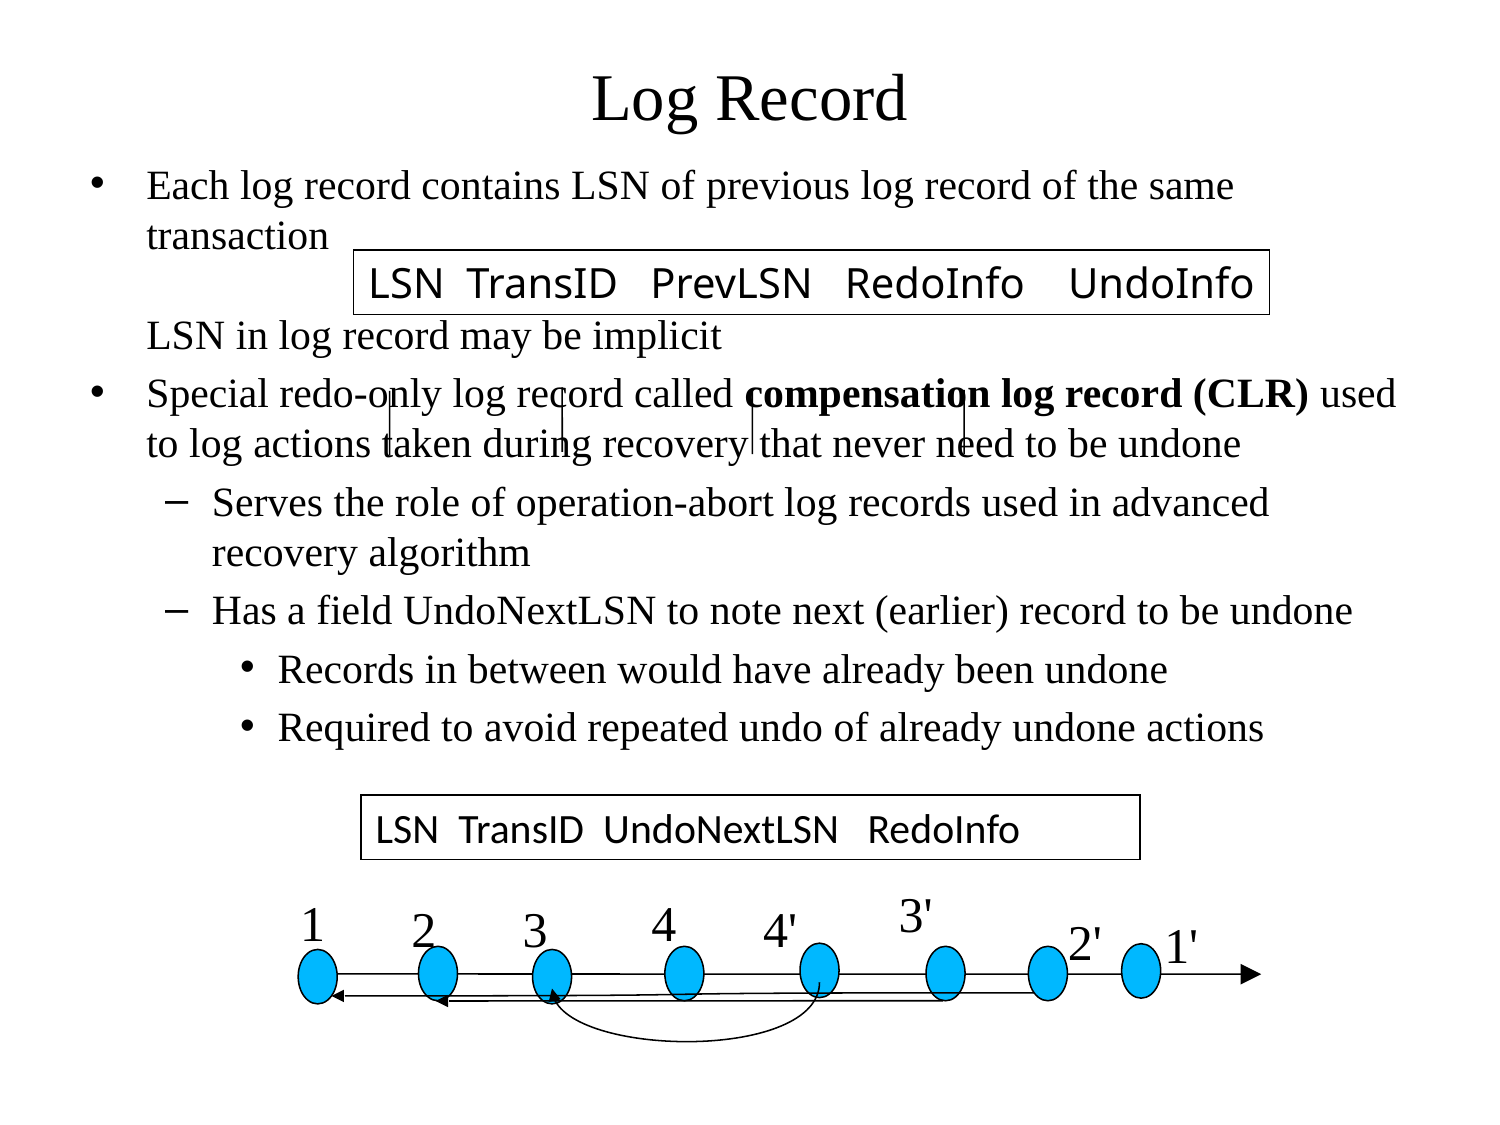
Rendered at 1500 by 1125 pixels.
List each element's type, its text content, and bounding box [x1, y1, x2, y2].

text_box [362, 249, 1261, 456]
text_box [297, 891, 1262, 1005]
list Each log record contains LSN of previous log record of the same transaction LSN in log record may be implicit Special redo-only log record called compensation log record (CLR) used to log actions taken during recovery that never need to be undone Serves the role of operation-abort log records used in advanced recovery algorithm Has a field UndoNextLSN to note next (earlier) record to be undone Records in between would have already been undone Required to avoid repeated undo of already undone actions [75, 149, 1425, 893]
text_box LSN TransID UndoNextLSN RedoInfo [360, 794, 1141, 860]
title Log Record [75, 0, 1425, 149]
